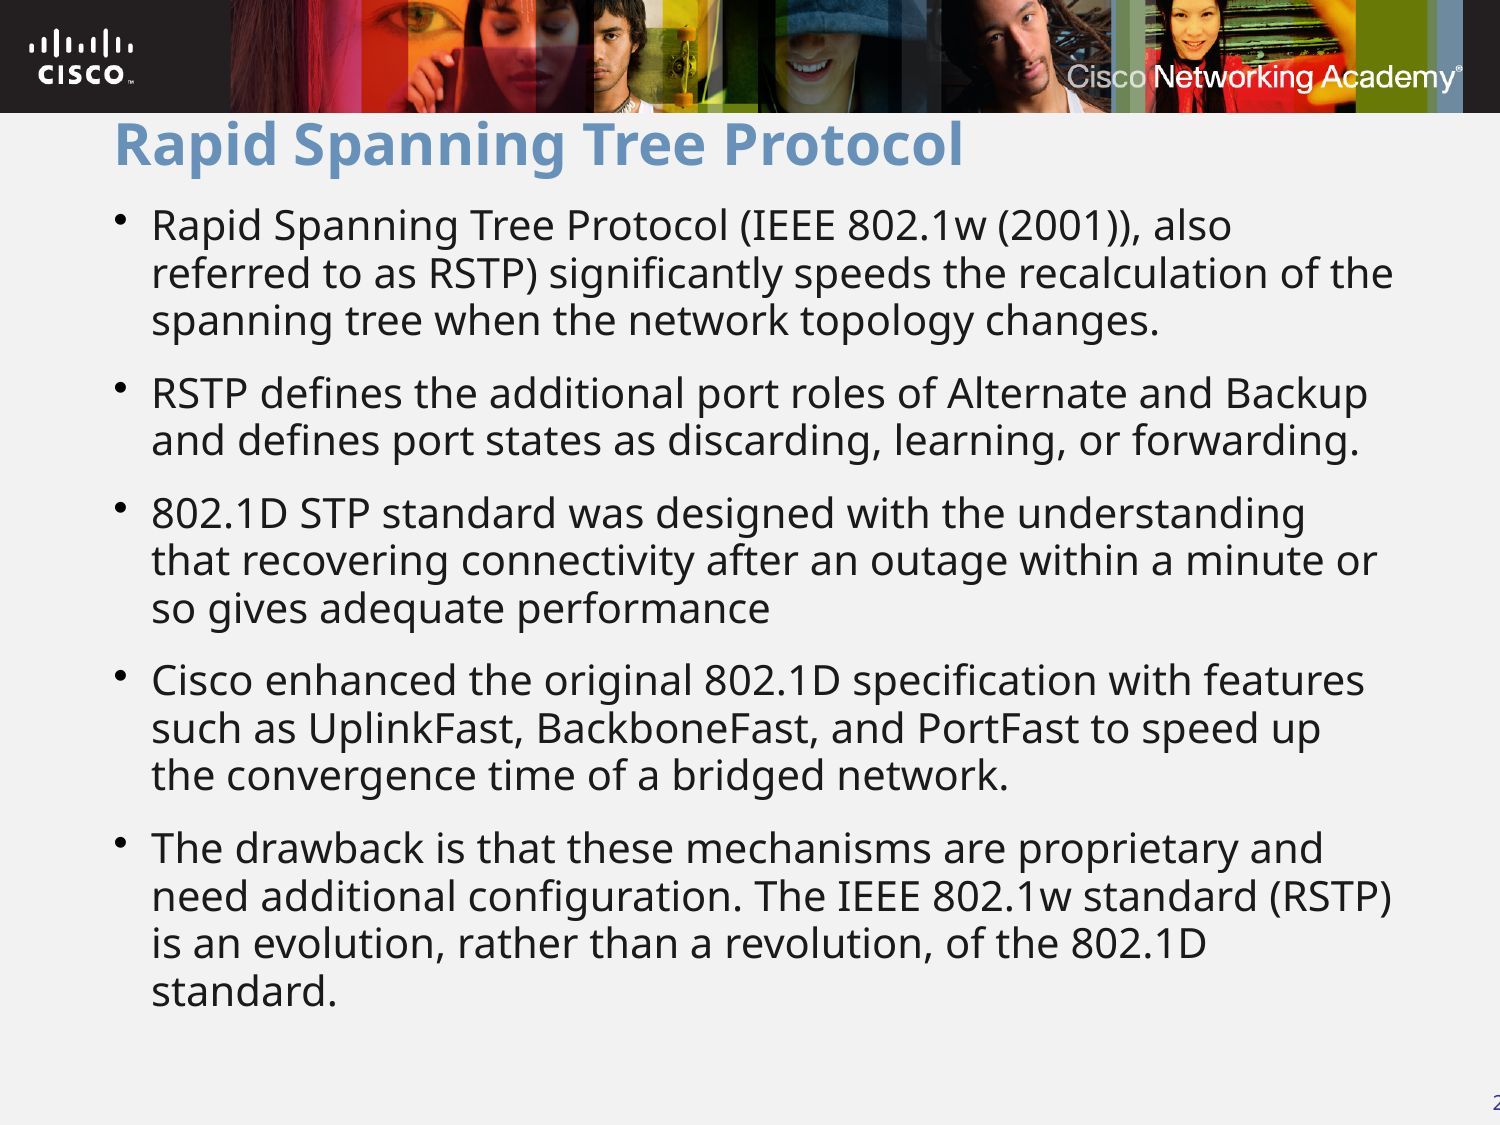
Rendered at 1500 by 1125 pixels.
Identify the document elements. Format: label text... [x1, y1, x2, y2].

title Rapid Spanning Tree Protocol [107, 0, 1444, 185]
picture [0, 0, 107, 113]
picture [1444, 0, 1500, 113]
list Rapid Spanning Tree Protocol (IEEE 802.1w (2001)), also referred to as RSTP) significantly speeds the recalculation of the spanning tree when the network topology changes. RSTP defines the additional port roles of Alternate and Backup and defines port states as discarding, learning, or forwarding. 802.1D STP standard was designed with the understanding that recovering connectivity after an outage within a minute or so gives adequate performance Cisco enhanced the original 802.1D specification with features such as UplinkFast, BackboneFast, and PortFast to speed up the convergence time of a bridged network. The drawback is that these mechanisms are proprietary and need additional configuration. The IEEE 802.1w standard (RSTP) is an evolution, rather than a revolution, of the 802.1D standard. [107, 196, 1411, 1125]
